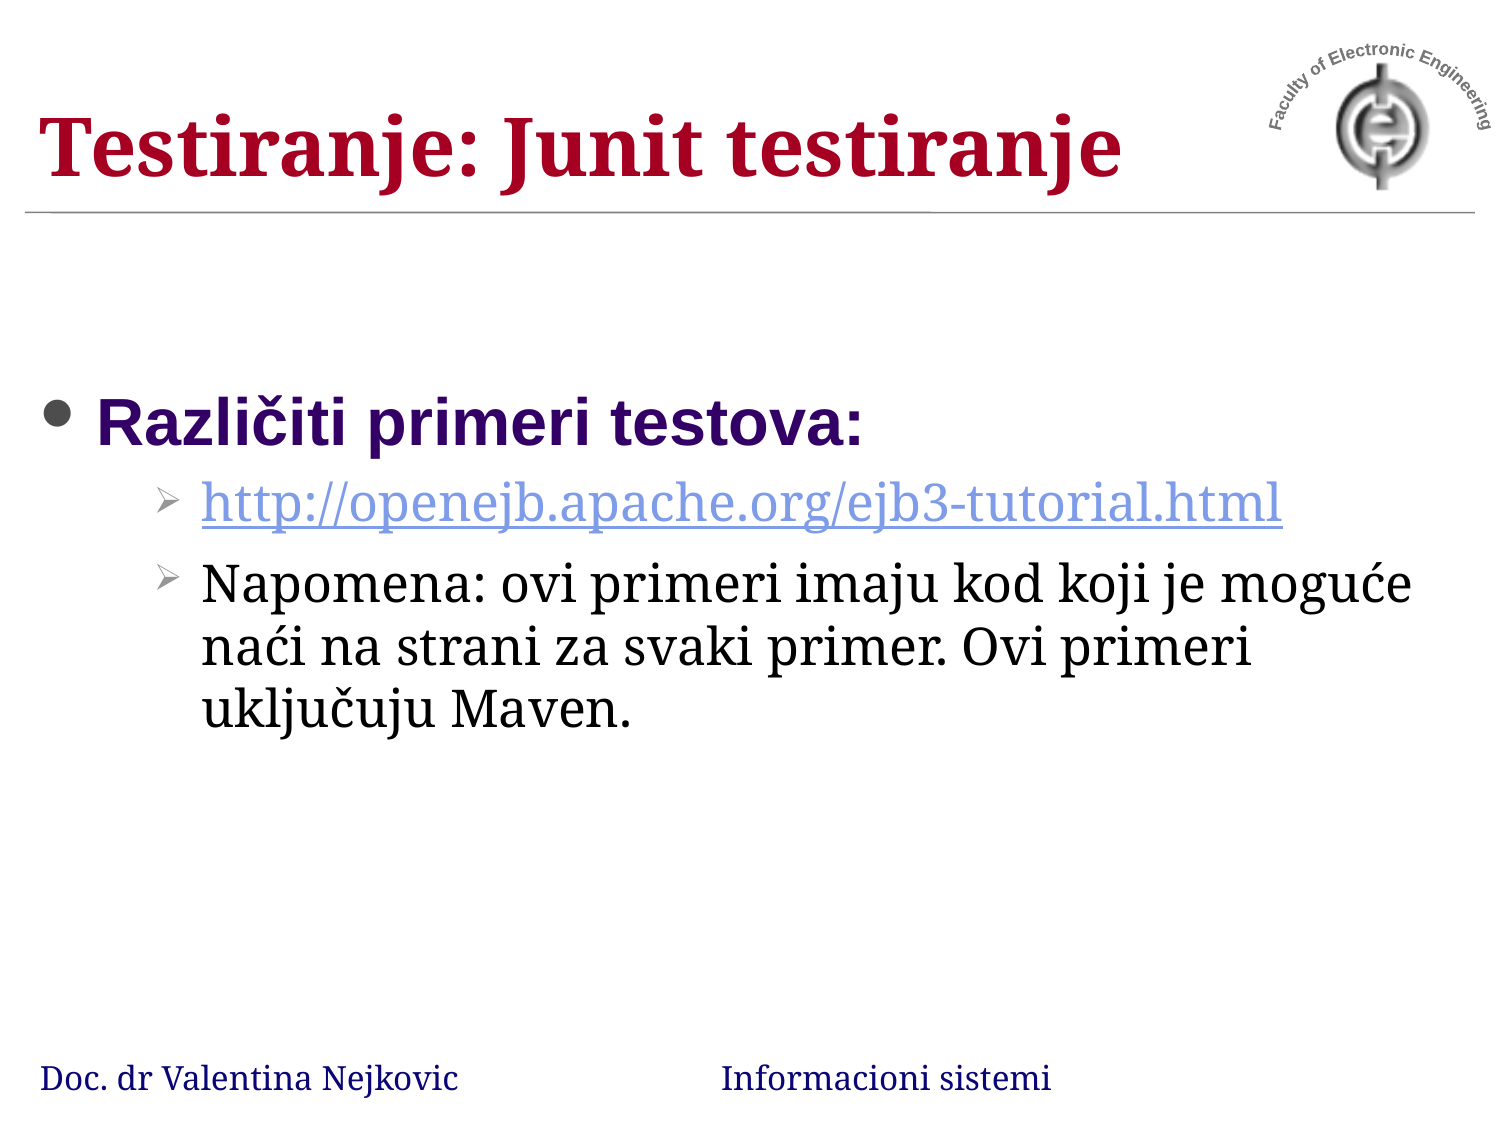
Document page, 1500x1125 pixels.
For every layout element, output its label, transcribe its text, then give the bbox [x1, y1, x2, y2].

footer Doc. dr Valentina Nejkovic Informacioni sistemi [24, 1049, 1201, 1101]
picture [1314, 49, 1453, 208]
list Različiti primeri testova: http://openejb.apache.org/ejb3-tutorial.html Napomena: ovi primeri imaju kod koji je moguće naći na strani za svaki primer. Ovi primeri uključuju Maven. [24, 224, 1475, 1038]
title Testiranje: Junit testiranje [24, 62, 1275, 224]
